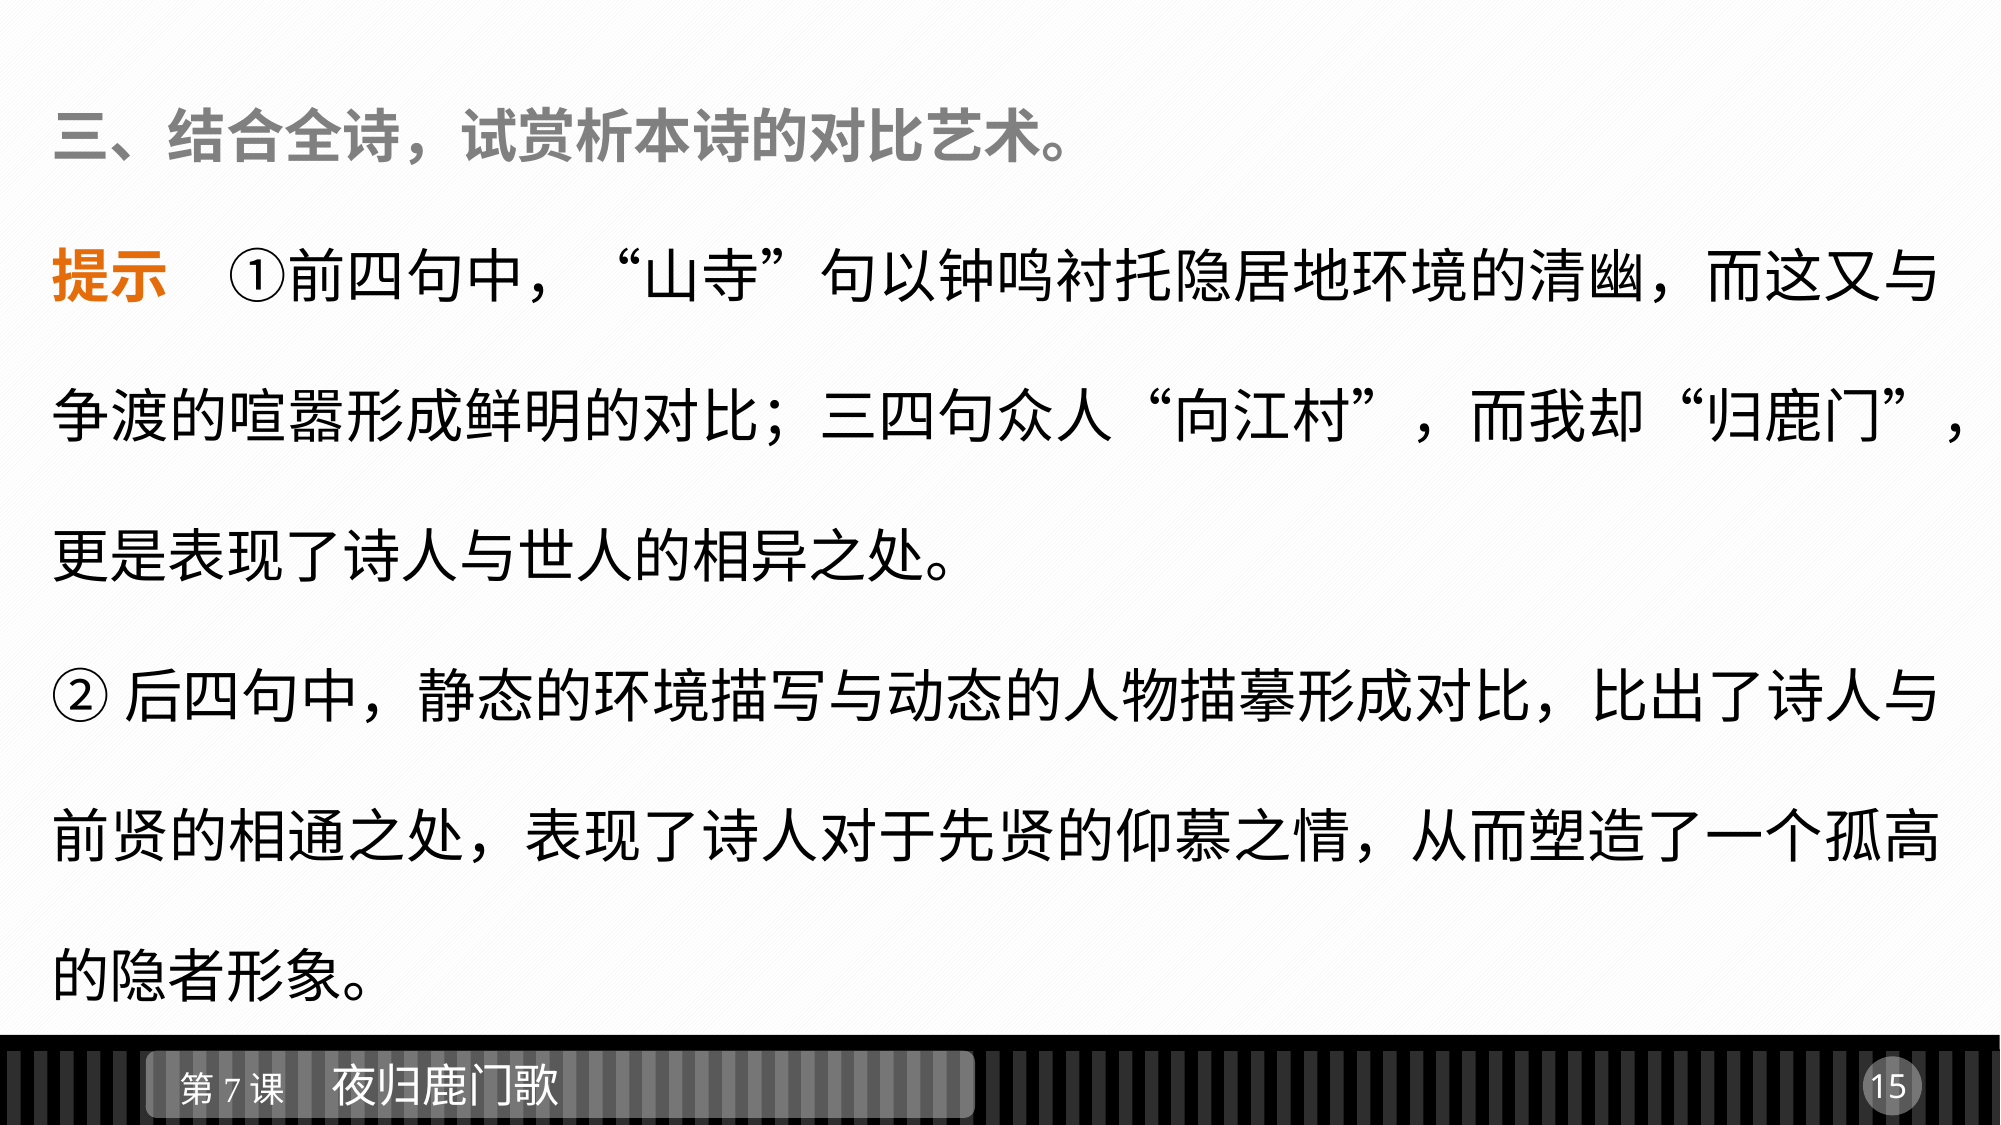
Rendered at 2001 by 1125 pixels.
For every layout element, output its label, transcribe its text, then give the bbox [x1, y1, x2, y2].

text_box 三、结合全诗，试赏析本诗的对比艺术。 提示 ①前四句中，“山寺”句以钟鸣衬托隐居地环境的清幽，而这又与争渡的喧嚣形成鲜明的对比；三四句众人“向江村”，而我却“归鹿门”，更是表现了诗人与世人的相异之处。 ②后四句中，静态的环境描写与动态的人物描摹形成对比，比出了诗人与前贤的相通之处，表现了诗人对于先贤的仰慕之情，从而塑造了一个孤高的隐者形象。 [36, 21, 1957, 1017]
